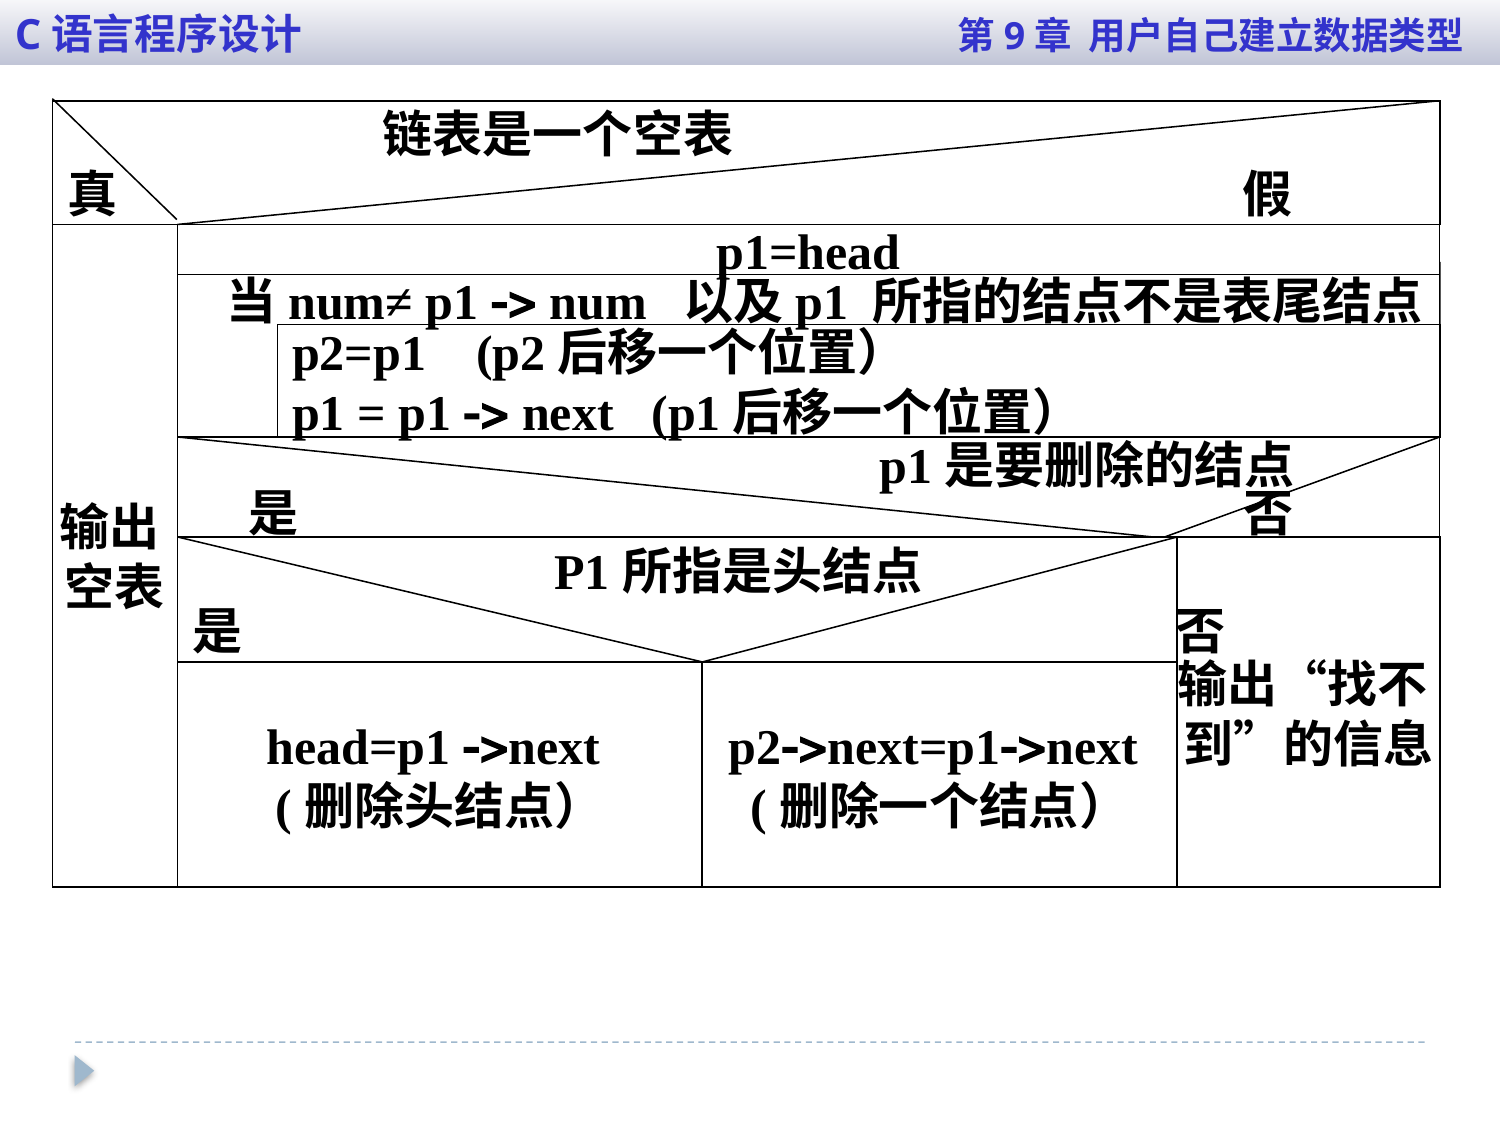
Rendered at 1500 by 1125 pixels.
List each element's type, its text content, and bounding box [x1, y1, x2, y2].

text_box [52, 98, 1441, 888]
text_box C语言程序设计 第9章 用户自己建立数据类型 [0, 0, 1500, 65]
